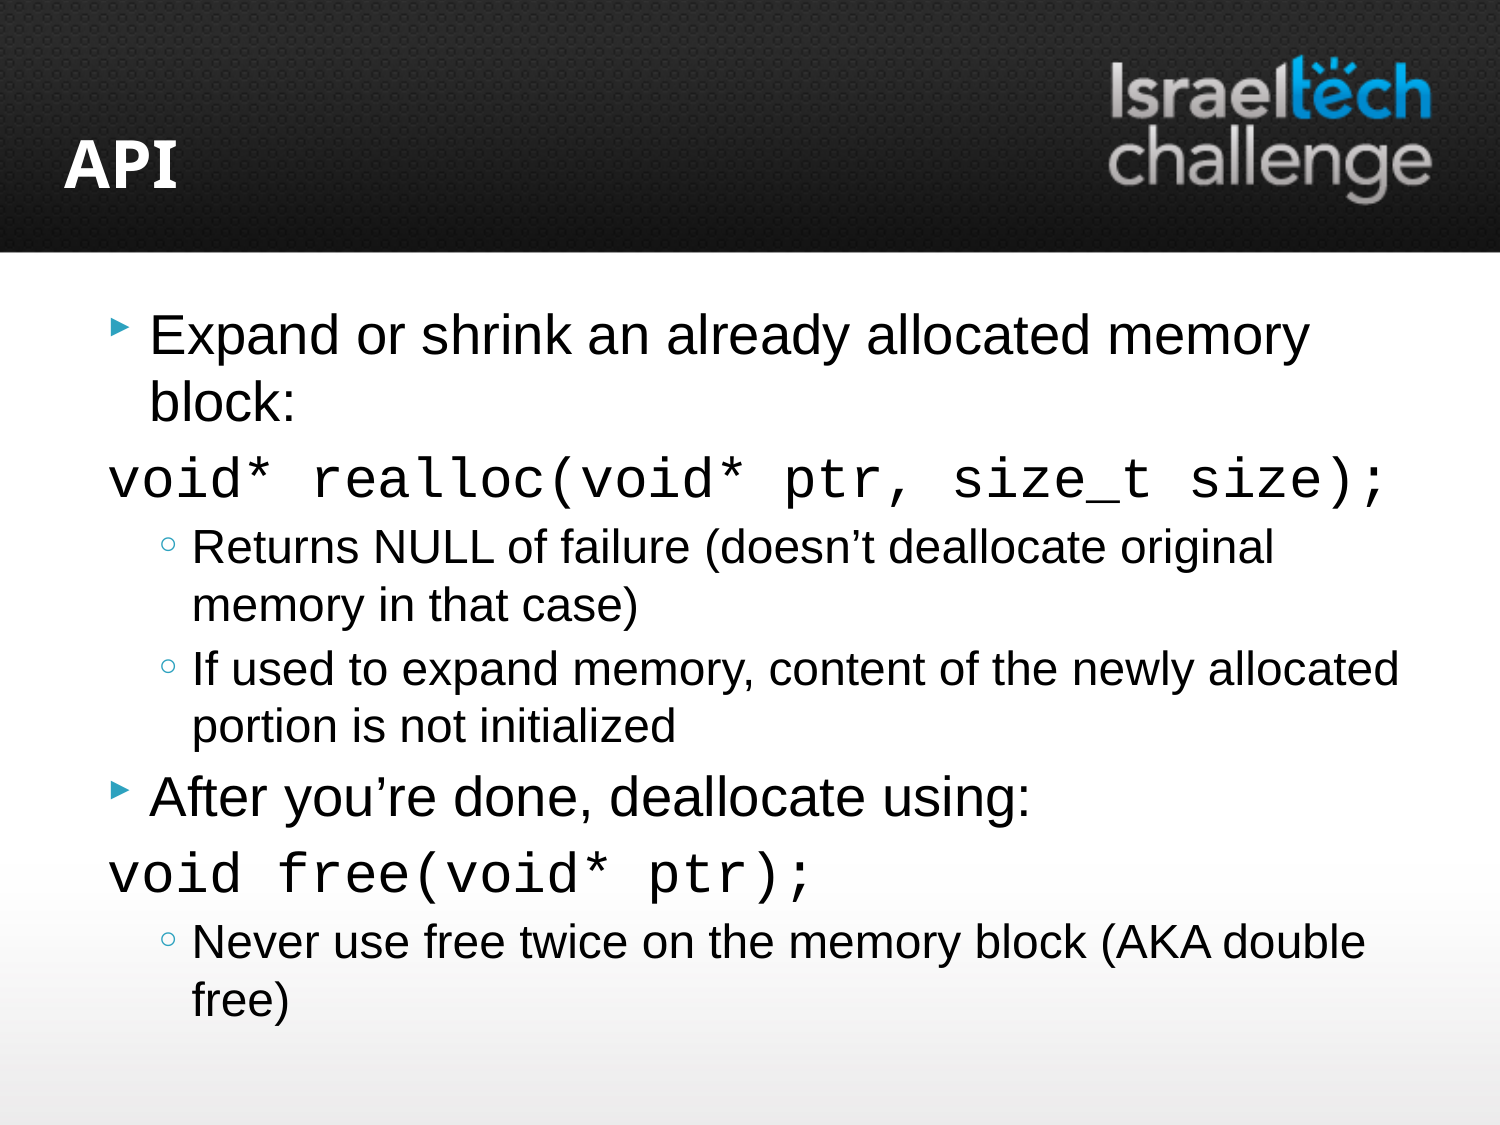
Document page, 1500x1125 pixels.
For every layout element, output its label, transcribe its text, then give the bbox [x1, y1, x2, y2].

title API [50, 55, 1104, 210]
picture [0, 0, 1500, 1125]
list Expand or shrink an already allocated memory block: void* realloc(void* ptr, size_t size); Returns NULL of failure (doesn’t deallocate original memory in that case) If used to expand memory, content of the newly allocated portion is not initialized After you’re done, deallocate using: void free(void* ptr); Never use free twice on the memory block (AKA double free) [75, 290, 1425, 1034]
